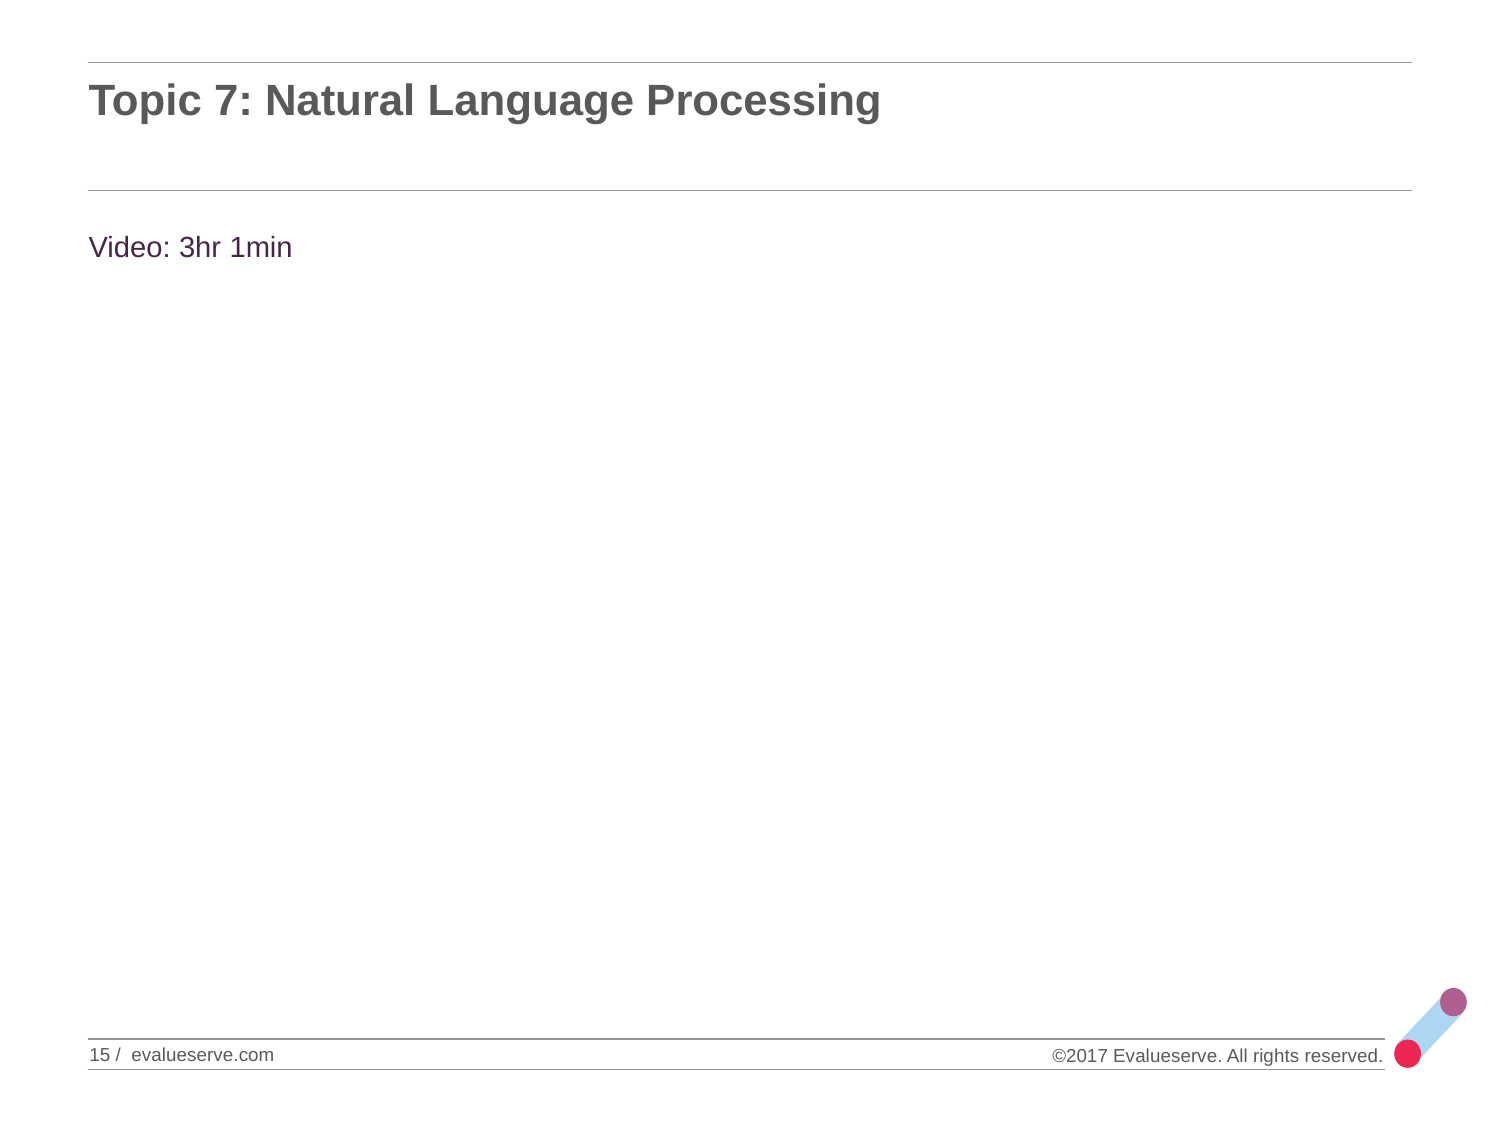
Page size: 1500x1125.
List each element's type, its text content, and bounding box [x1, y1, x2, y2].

slide_number 15 / evalueserve.com [89, 1039, 311, 1069]
list Video: 3hr 1min [88, 222, 1412, 440]
footer ©2017 Evalueserve. All rights reserved. [908, 1041, 1384, 1069]
title Topic 7: Natural Language Processing [88, 64, 1413, 182]
